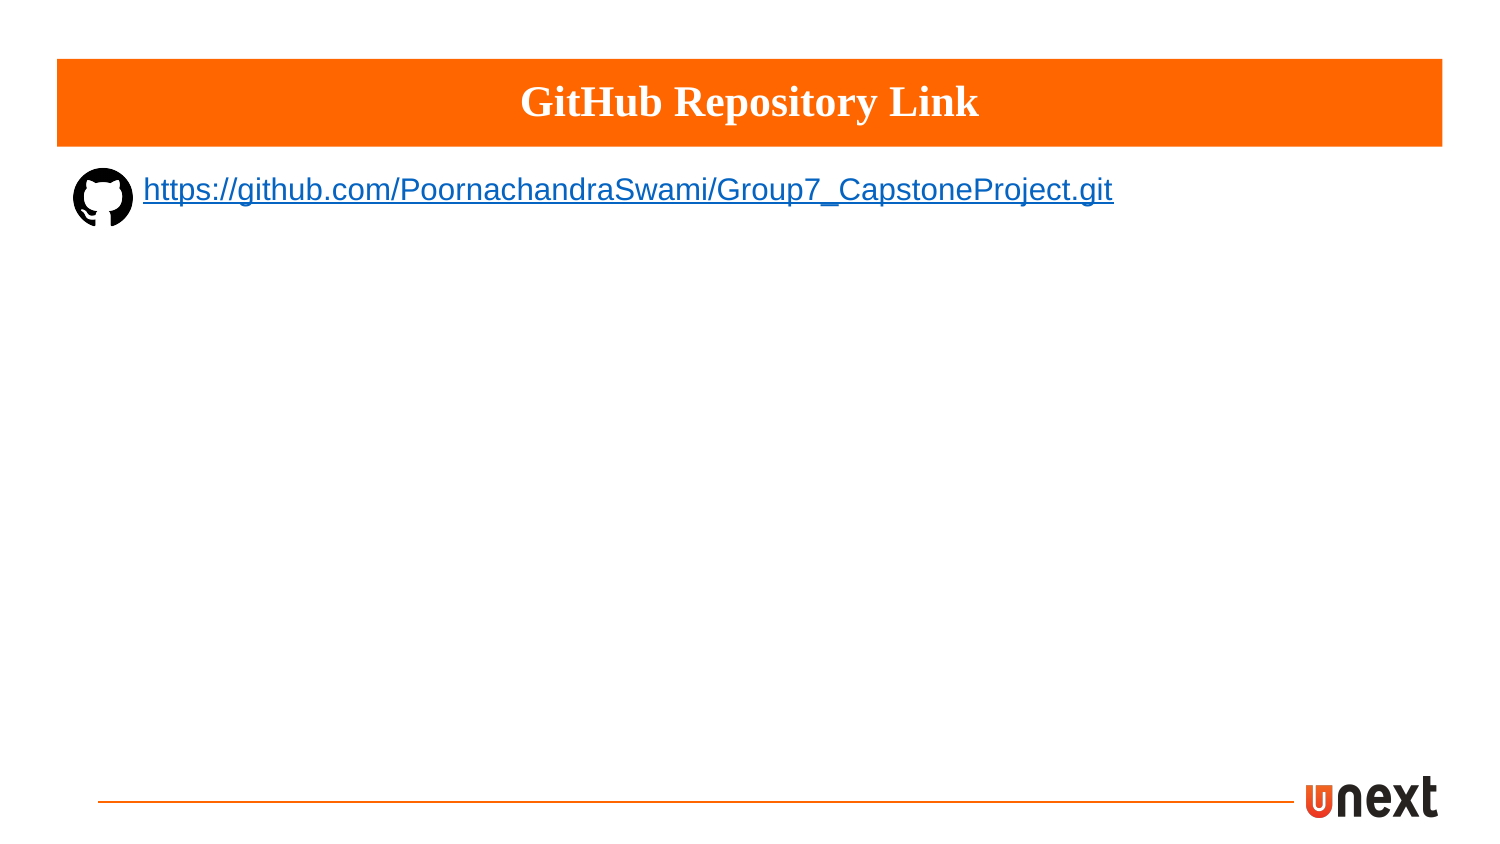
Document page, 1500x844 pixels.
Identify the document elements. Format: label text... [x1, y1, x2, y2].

list https://github.com/PoornachandraSwami/Group7_CapstoneProject.git [57, 167, 1443, 683]
picture [1306, 776, 1438, 818]
picture [73, 167, 133, 227]
title GitHub Repository Link [57, 58, 1443, 147]
